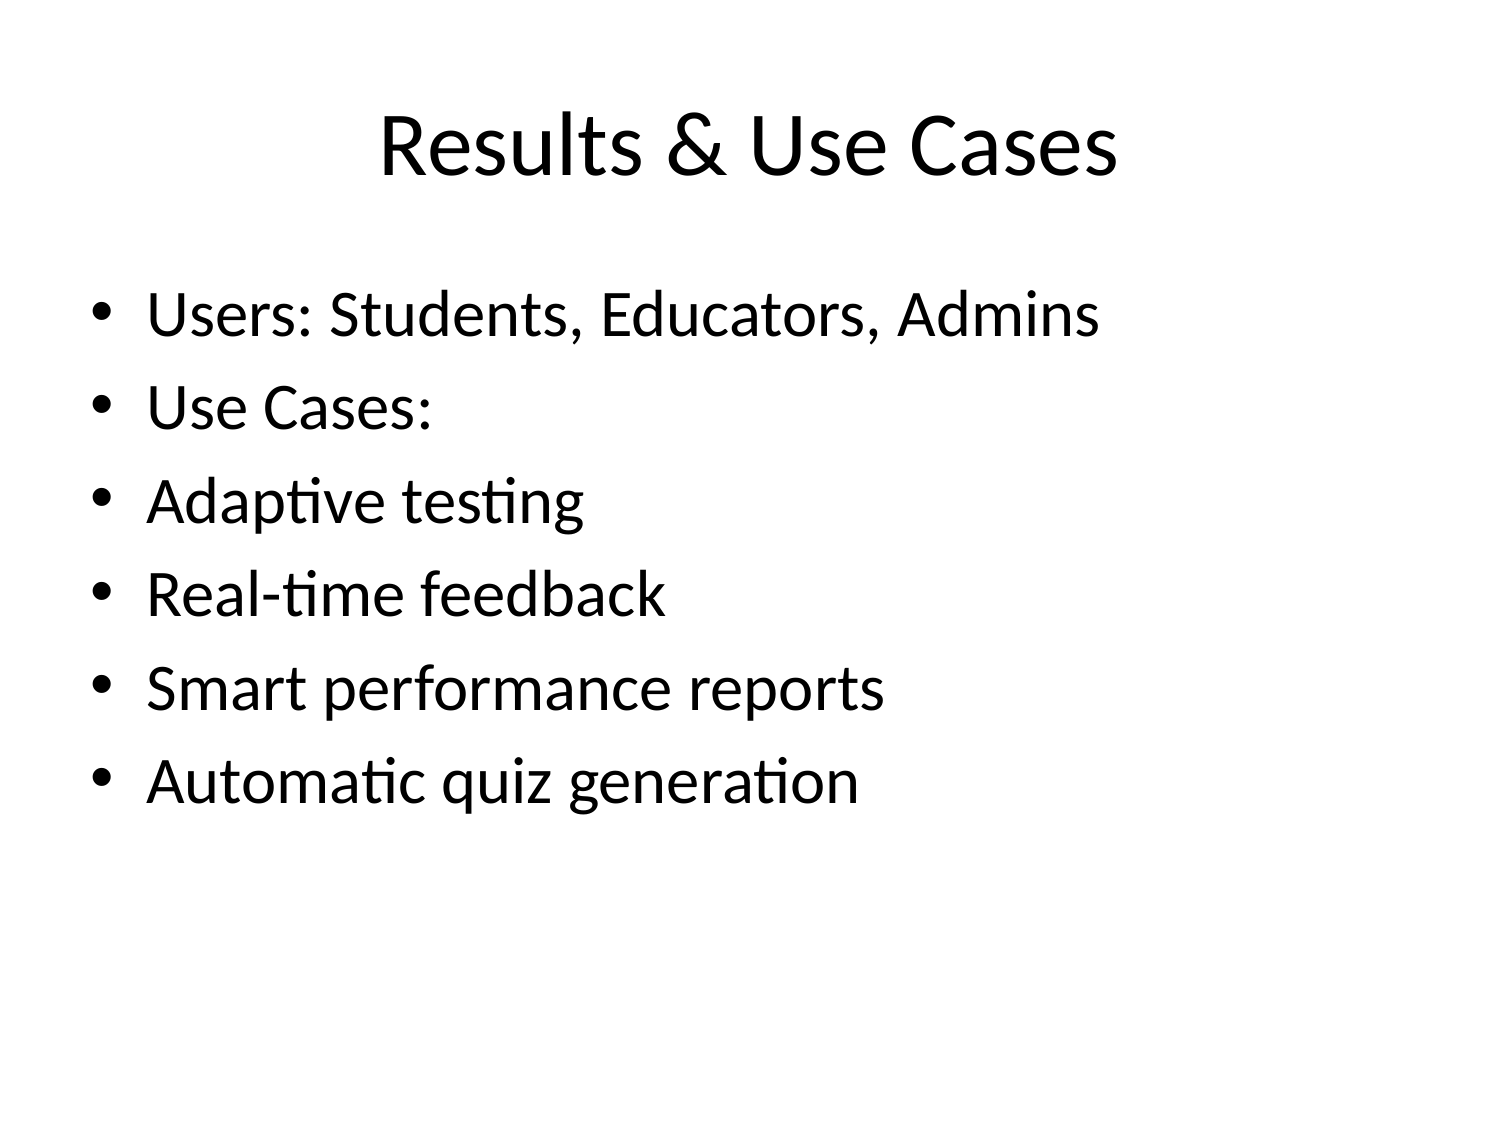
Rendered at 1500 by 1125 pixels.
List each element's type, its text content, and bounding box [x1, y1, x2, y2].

list Users: Students, Educators, Admins Use Cases: Adaptive testing Real-time feedback Smart performance reports Automatic quiz generation [75, 262, 1425, 1005]
title Results & Use Cases [75, 45, 1425, 233]
